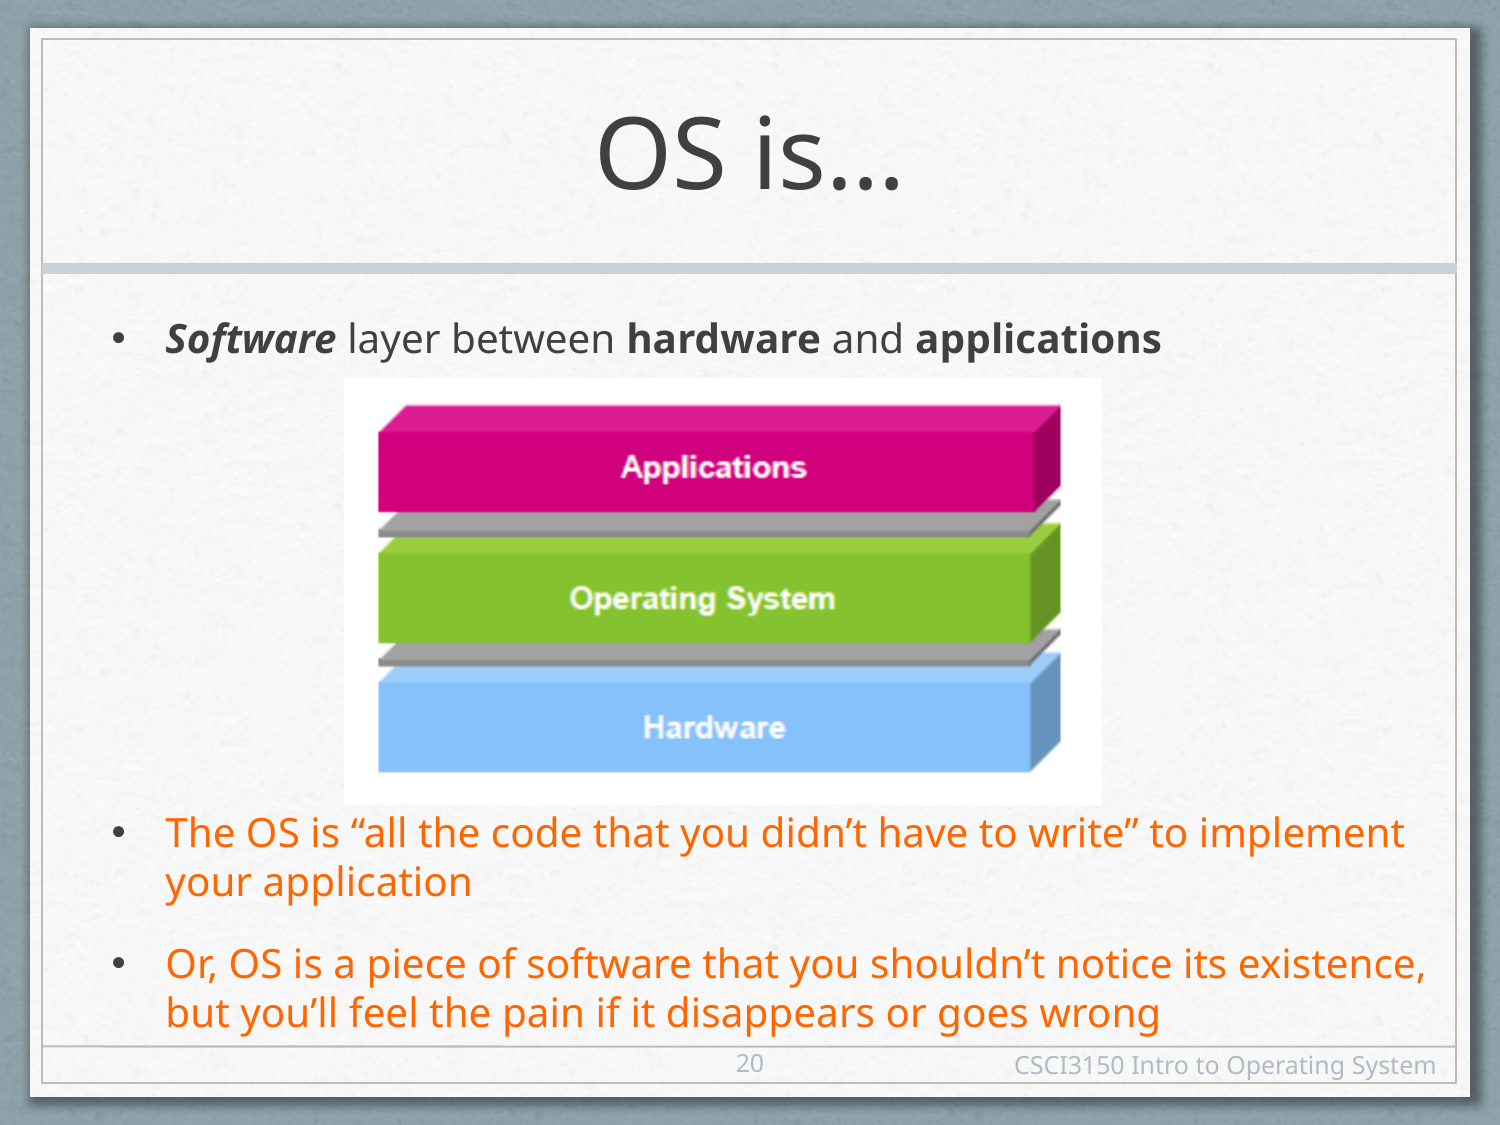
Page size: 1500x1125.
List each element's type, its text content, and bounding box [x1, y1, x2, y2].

title OS is… [147, 40, 1353, 260]
footer CSCI3150 Intro to Operating System [977, 1045, 1453, 1088]
picture [30, 28, 1470, 1097]
list Software layer between hardware and applications The OS is “all the code that you didn’t have to write” to implement your application Or, OS is a piece of software that you shouldn’t notice its existence, but you’ll feel the pain if it disappears or goes wrong [96, 306, 1453, 1046]
slide_number 20 [687, 1042, 813, 1088]
